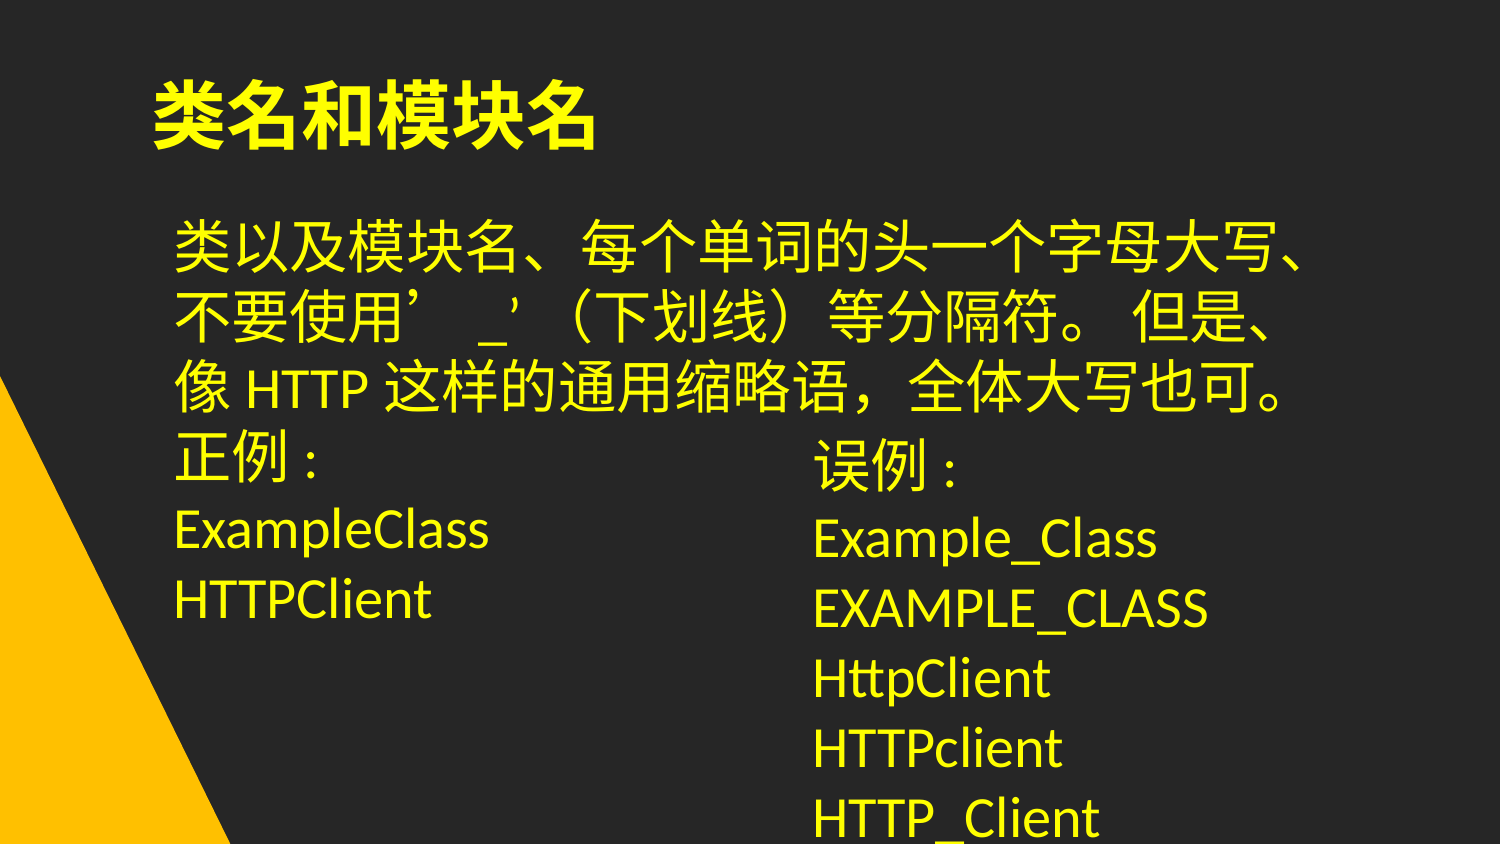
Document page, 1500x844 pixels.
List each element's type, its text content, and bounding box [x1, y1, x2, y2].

text_box [0, 374, 233, 844]
text_box 类以及模块名、每个单词的头一个字母大写、不要使用’_’（下划线）等分隔符。 但是、像HTTP这样的通用缩略语，全体大写也可。 正例: ExampleClass HTTPClient [158, 202, 1342, 638]
text_box 误例: Example_Class EXAMPLE_CLASS HttpClient HTTPclient HTTP_Client [797, 421, 1306, 844]
text_box 类名和模块名 [137, 61, 1246, 167]
